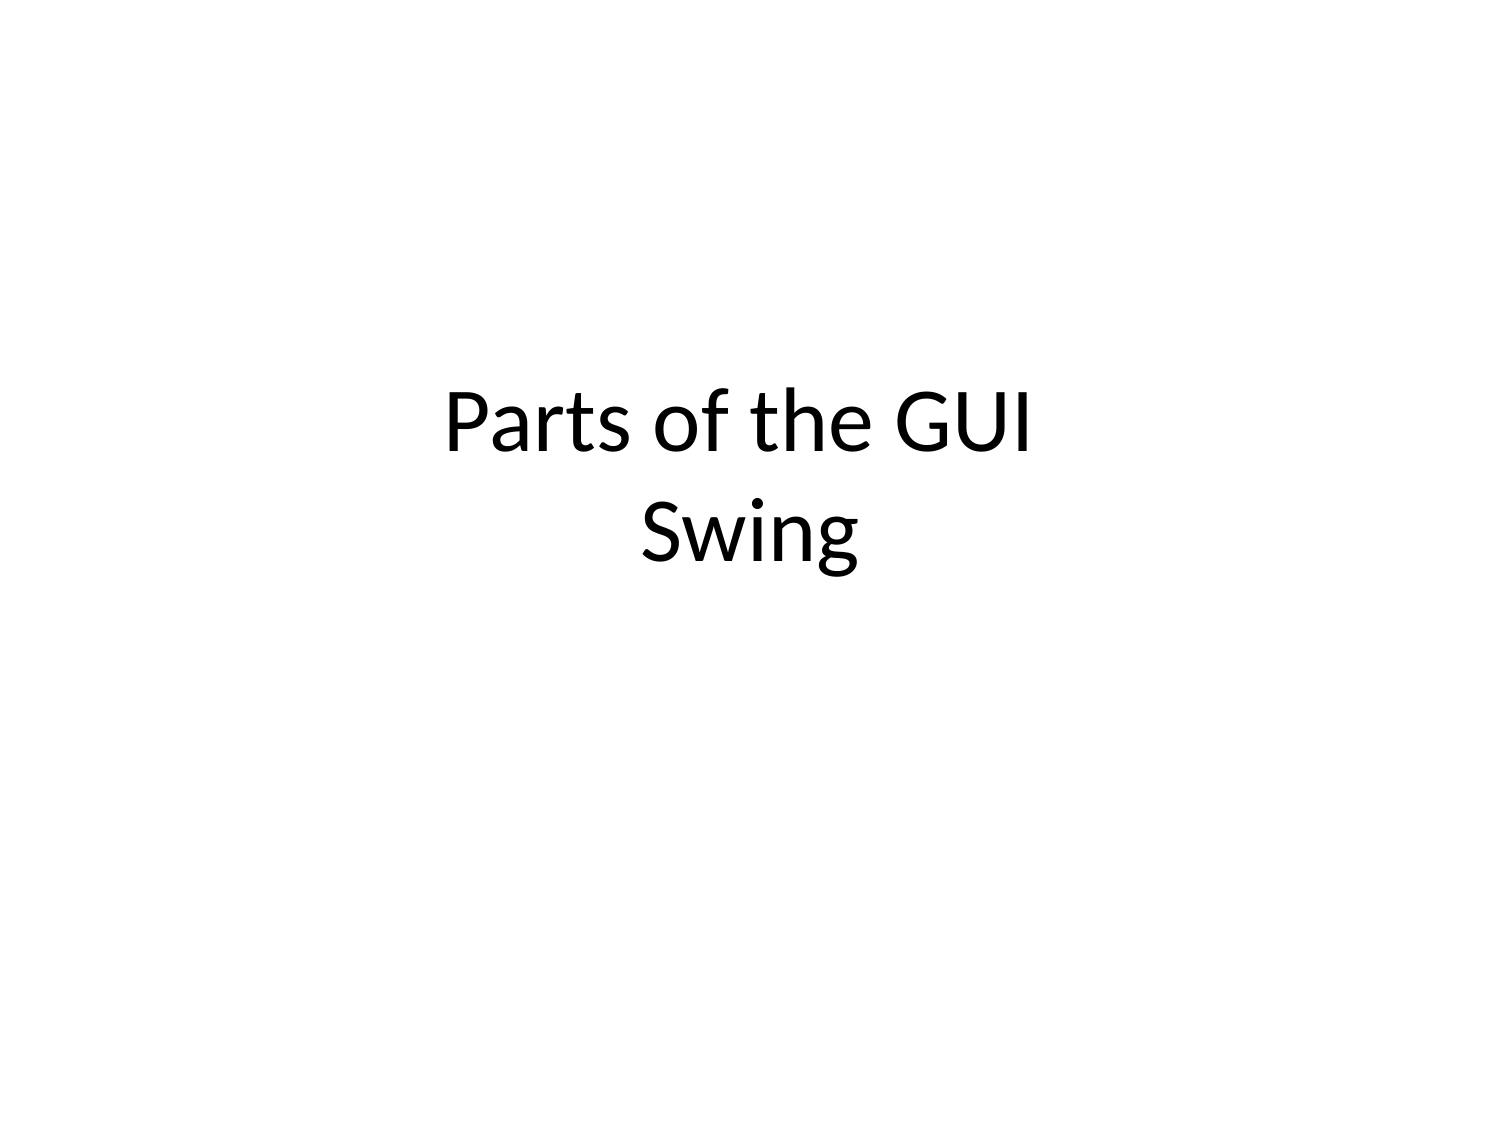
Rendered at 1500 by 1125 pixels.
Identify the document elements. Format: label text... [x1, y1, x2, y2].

title Parts of the GUI Swing [112, 349, 1388, 591]
